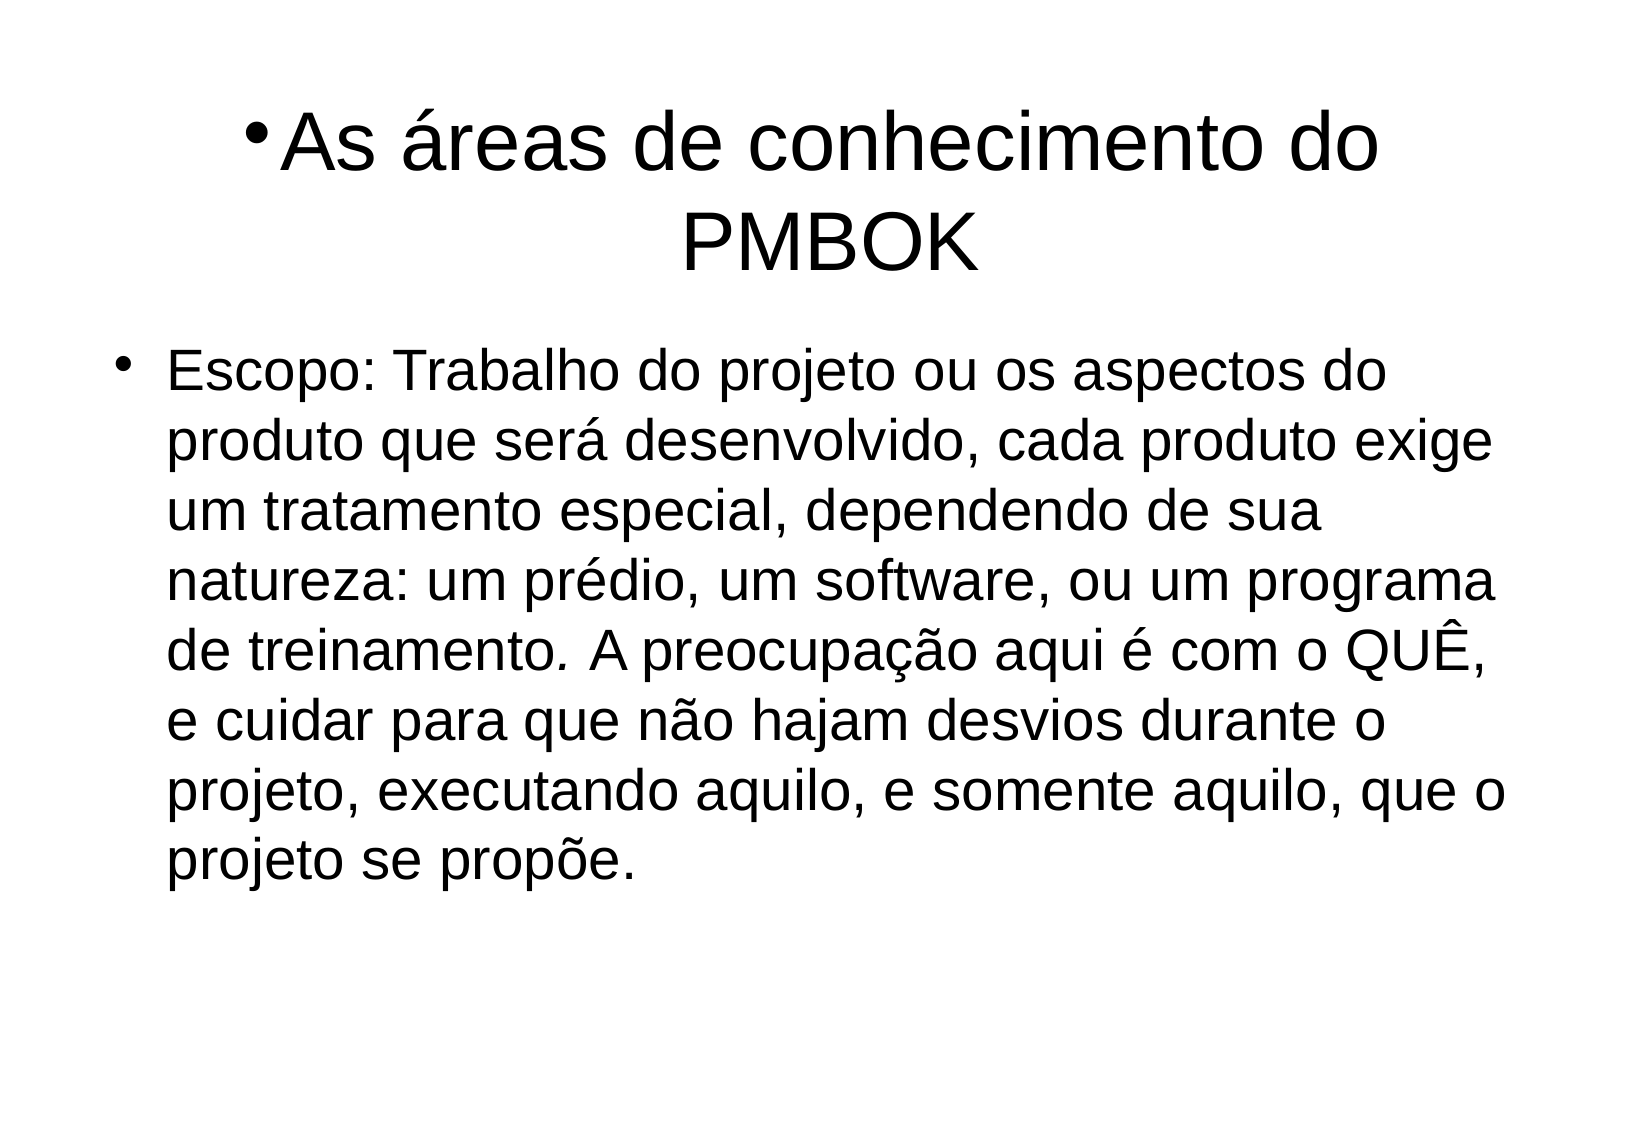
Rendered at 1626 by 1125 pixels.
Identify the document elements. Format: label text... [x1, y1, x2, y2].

text_box Escopo: Trabalho do projeto ou os aspectos do produto que será desenvolvido, cada produto exige um tratamento especial, dependendo de sua natureza: um prédio, um software, ou um programa de treinamento. A preocupação aqui é com o QUÊ, e cuidar para que não hajam desvios durante o projeto, executando aquilo, e somente aquilo, que o projeto se propõe. [81, 324, 1544, 963]
text_box As áreas de conhecimento do PMBOK [81, 74, 1544, 300]
